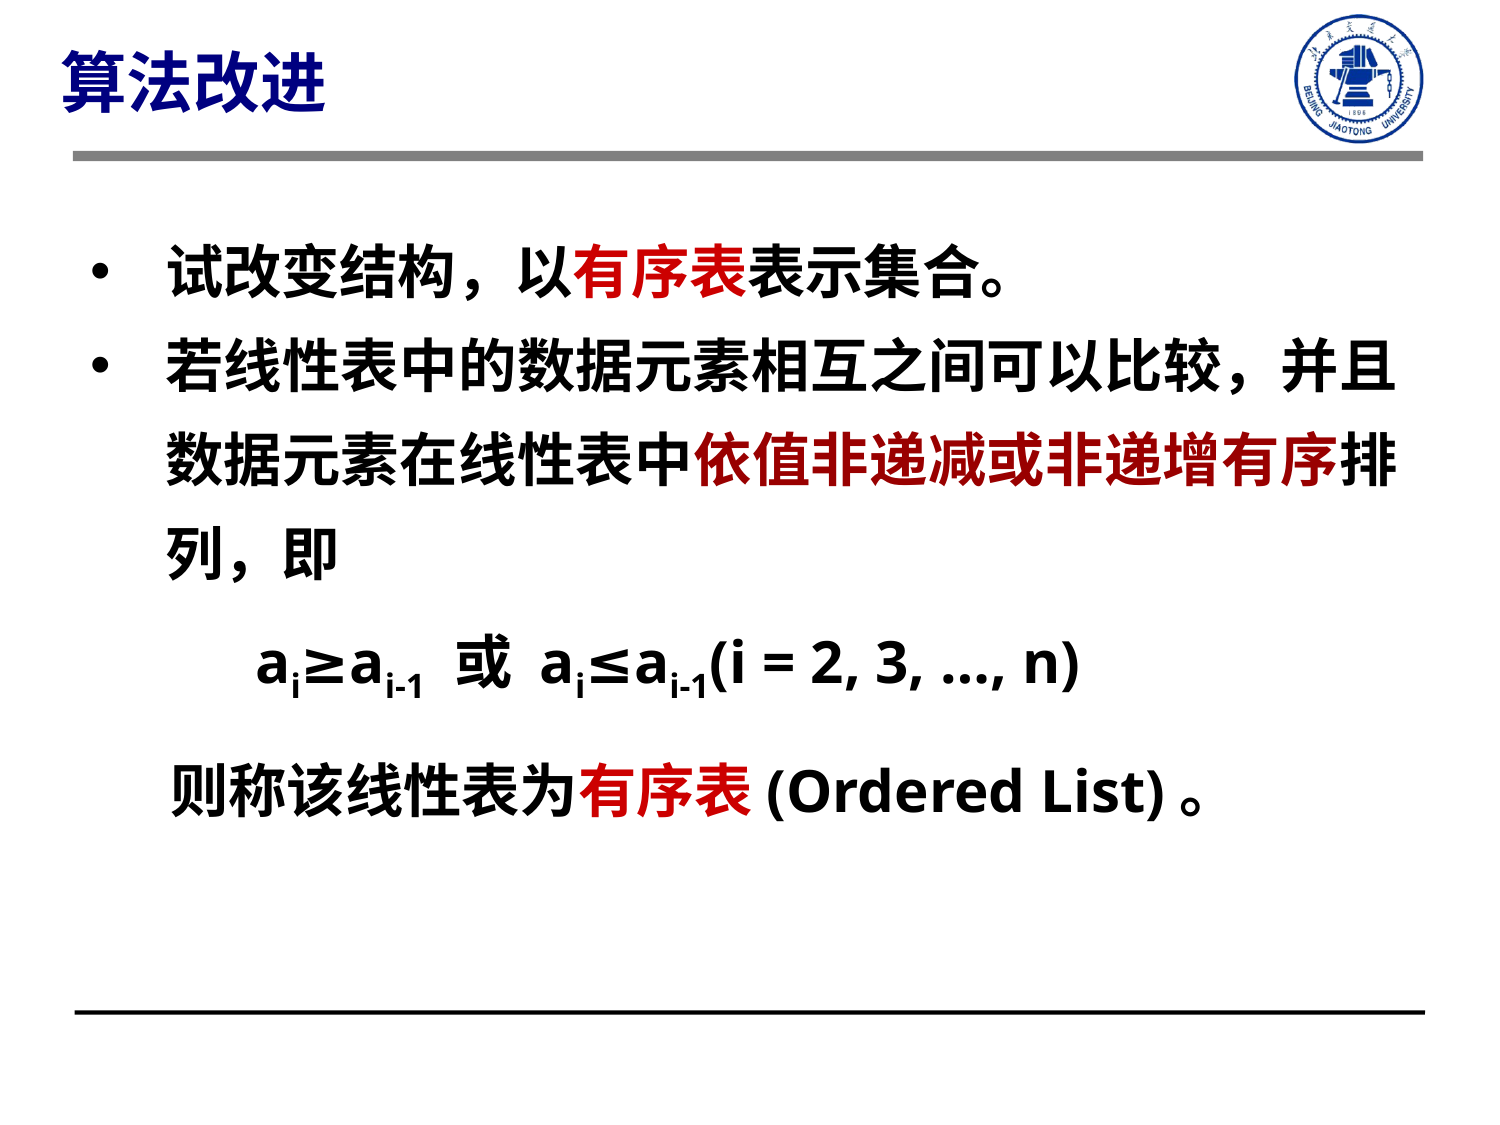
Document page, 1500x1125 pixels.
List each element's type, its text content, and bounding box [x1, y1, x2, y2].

text_box 算法改进 [45, 27, 1321, 130]
picture [1294, 14, 1424, 144]
text_box 试改变结构，以有序表表示集合。 若线性表中的数据元素相互之间可以比较，并且数据元素在线性表中依值非递减或非递增有序排列，即 ai≥ai-1 或 ai≤ai-1(i = 2, 3, …, n) 则称该线性表为有序表(Ordered List)。 [75, 204, 1413, 912]
